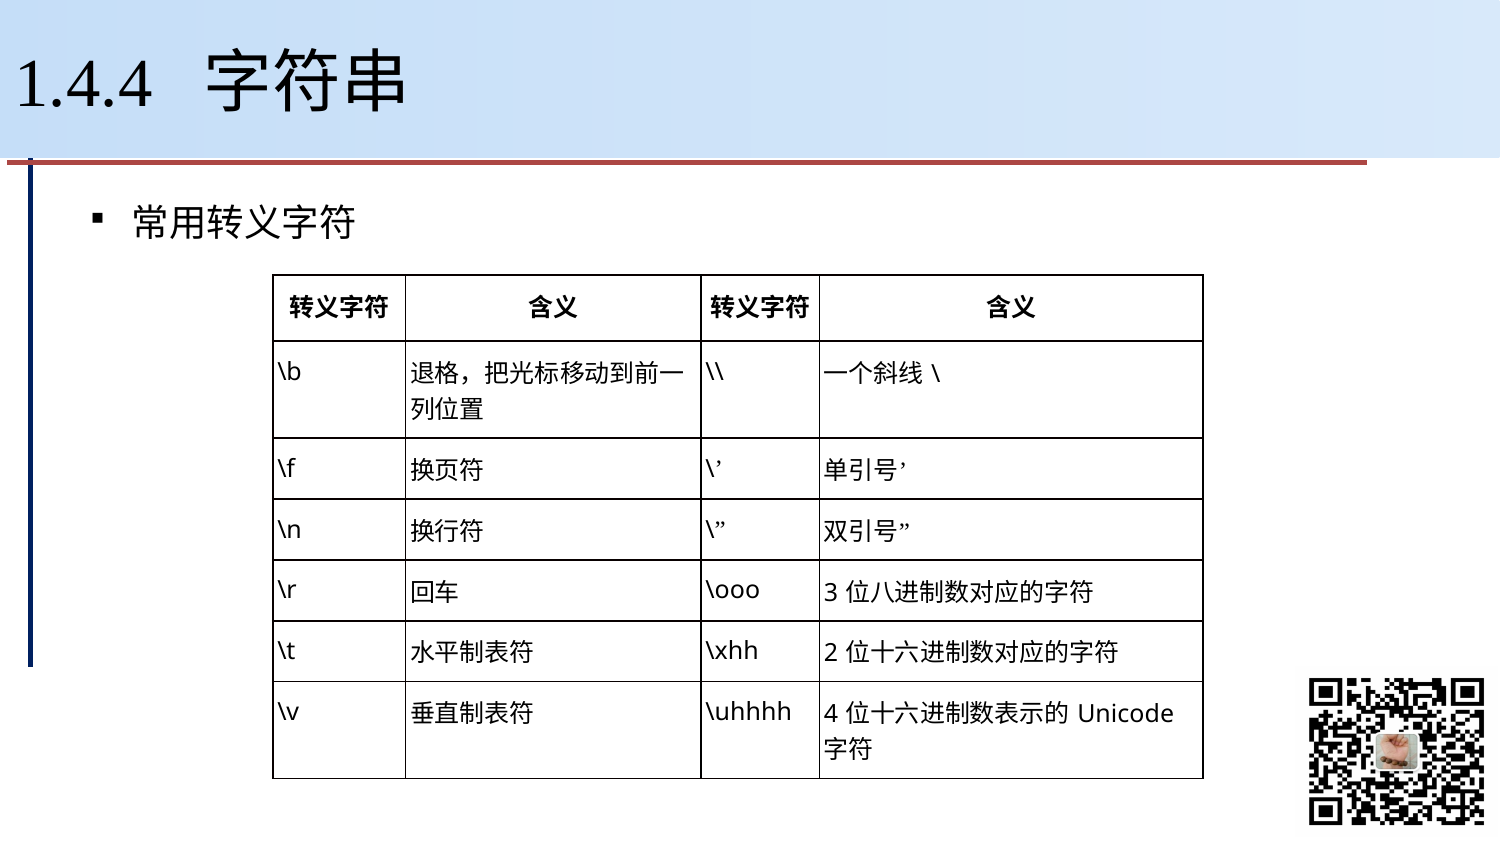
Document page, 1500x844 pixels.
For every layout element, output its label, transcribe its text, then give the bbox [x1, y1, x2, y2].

table_cell \n [274, 500, 405, 559]
picture [1295, 666, 1498, 837]
table_cell 单引号’ [820, 439, 1202, 498]
table_cell \b [274, 342, 405, 437]
table_cell 4位十六进制数表示的Unicode字符 [820, 682, 1202, 778]
table_cell 换页符 [406, 439, 700, 498]
table_cell 回车 [406, 561, 700, 620]
table_cell 垂直制表符 [406, 682, 700, 778]
table_cell \f [274, 439, 405, 498]
list 常用转义字符 [74, 196, 1426, 755]
table_header 含义 [820, 276, 1202, 340]
table_cell 退格，把光标移动到前一列位置 [406, 342, 700, 437]
table_cell \uhhhh [702, 682, 819, 778]
table_cell \r [274, 561, 405, 620]
table_header 转义字符 [702, 276, 819, 340]
table_cell 水平制表符 [406, 622, 700, 681]
table_cell \\ [702, 342, 819, 437]
title 1.4.4 字符串 [0, 0, 1500, 159]
table_header 含义 [406, 276, 700, 340]
table_cell \’ [702, 439, 819, 498]
table_cell 一个斜线\ [820, 342, 1202, 437]
table_cell 换行符 [406, 500, 700, 559]
table_cell 双引号” [820, 500, 1202, 559]
table_header 转义字符 [274, 276, 405, 340]
table_cell 2位十六进制数对应的字符 [820, 622, 1202, 681]
table_cell \ooo [702, 561, 819, 620]
table_cell \xhh [702, 622, 819, 681]
table_cell 3位八进制数对应的字符 [820, 561, 1202, 620]
table_cell \v [274, 682, 405, 778]
table_cell \” [702, 500, 819, 559]
table_cell \t [274, 622, 405, 681]
